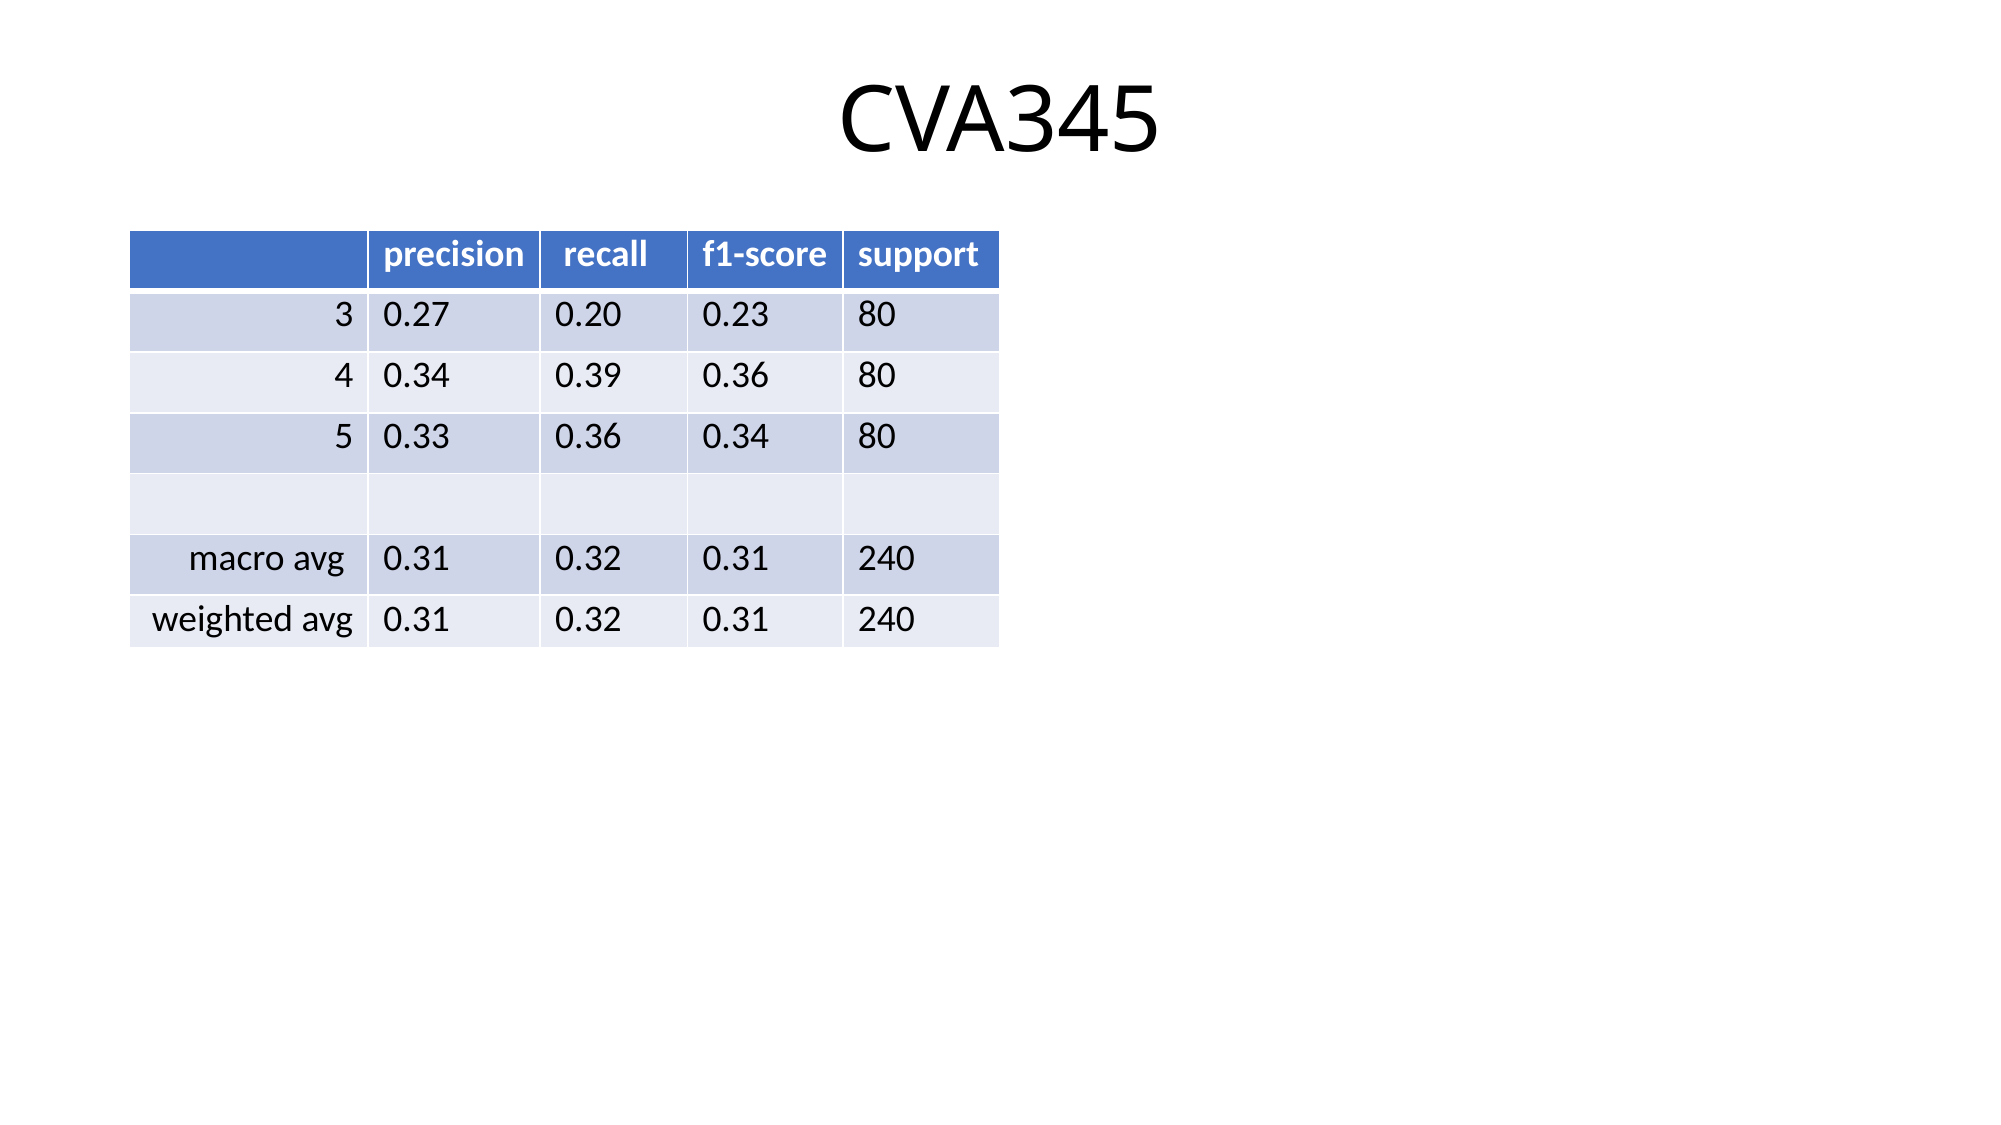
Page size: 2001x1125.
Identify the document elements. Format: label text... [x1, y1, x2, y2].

table_cell 0.32 [541, 535, 687, 594]
table_header precision [369, 231, 539, 288]
table_header recall [541, 231, 687, 288]
table_cell weighted avg [130, 596, 367, 647]
table_cell 0.39 [541, 353, 687, 412]
table_cell 0.31 [688, 596, 842, 647]
table_cell macro avg [130, 535, 367, 594]
table_cell 4 [130, 353, 367, 412]
table_cell 0.34 [688, 414, 842, 473]
table_header support [844, 231, 999, 288]
table_cell [130, 474, 367, 534]
table_cell 0.31 [369, 535, 539, 594]
table_cell 0.36 [688, 353, 842, 412]
table_cell 3 [130, 294, 367, 351]
table_cell 80 [844, 414, 999, 473]
table_cell 0.20 [541, 294, 687, 351]
table_cell 0.23 [688, 294, 842, 351]
table_cell [844, 474, 999, 534]
table_cell 0.36 [541, 414, 687, 473]
table_cell 0.34 [369, 353, 539, 412]
table_cell 240 [844, 596, 999, 647]
title CVA345 [137, 12, 1863, 231]
table_cell 0.31 [688, 535, 842, 594]
table_cell 0.31 [369, 596, 539, 647]
table_cell 5 [130, 414, 367, 473]
table_header f1-score [688, 231, 842, 288]
table_cell [369, 474, 539, 534]
table_cell [541, 474, 687, 534]
table_header [130, 231, 367, 288]
table_cell 80 [844, 353, 999, 412]
table_cell 0.33 [369, 414, 539, 473]
table_cell 0.27 [369, 294, 539, 351]
table_cell 80 [844, 294, 999, 351]
table_cell 240 [844, 535, 999, 594]
table_cell [688, 474, 842, 534]
table_cell 0.32 [541, 596, 687, 647]
